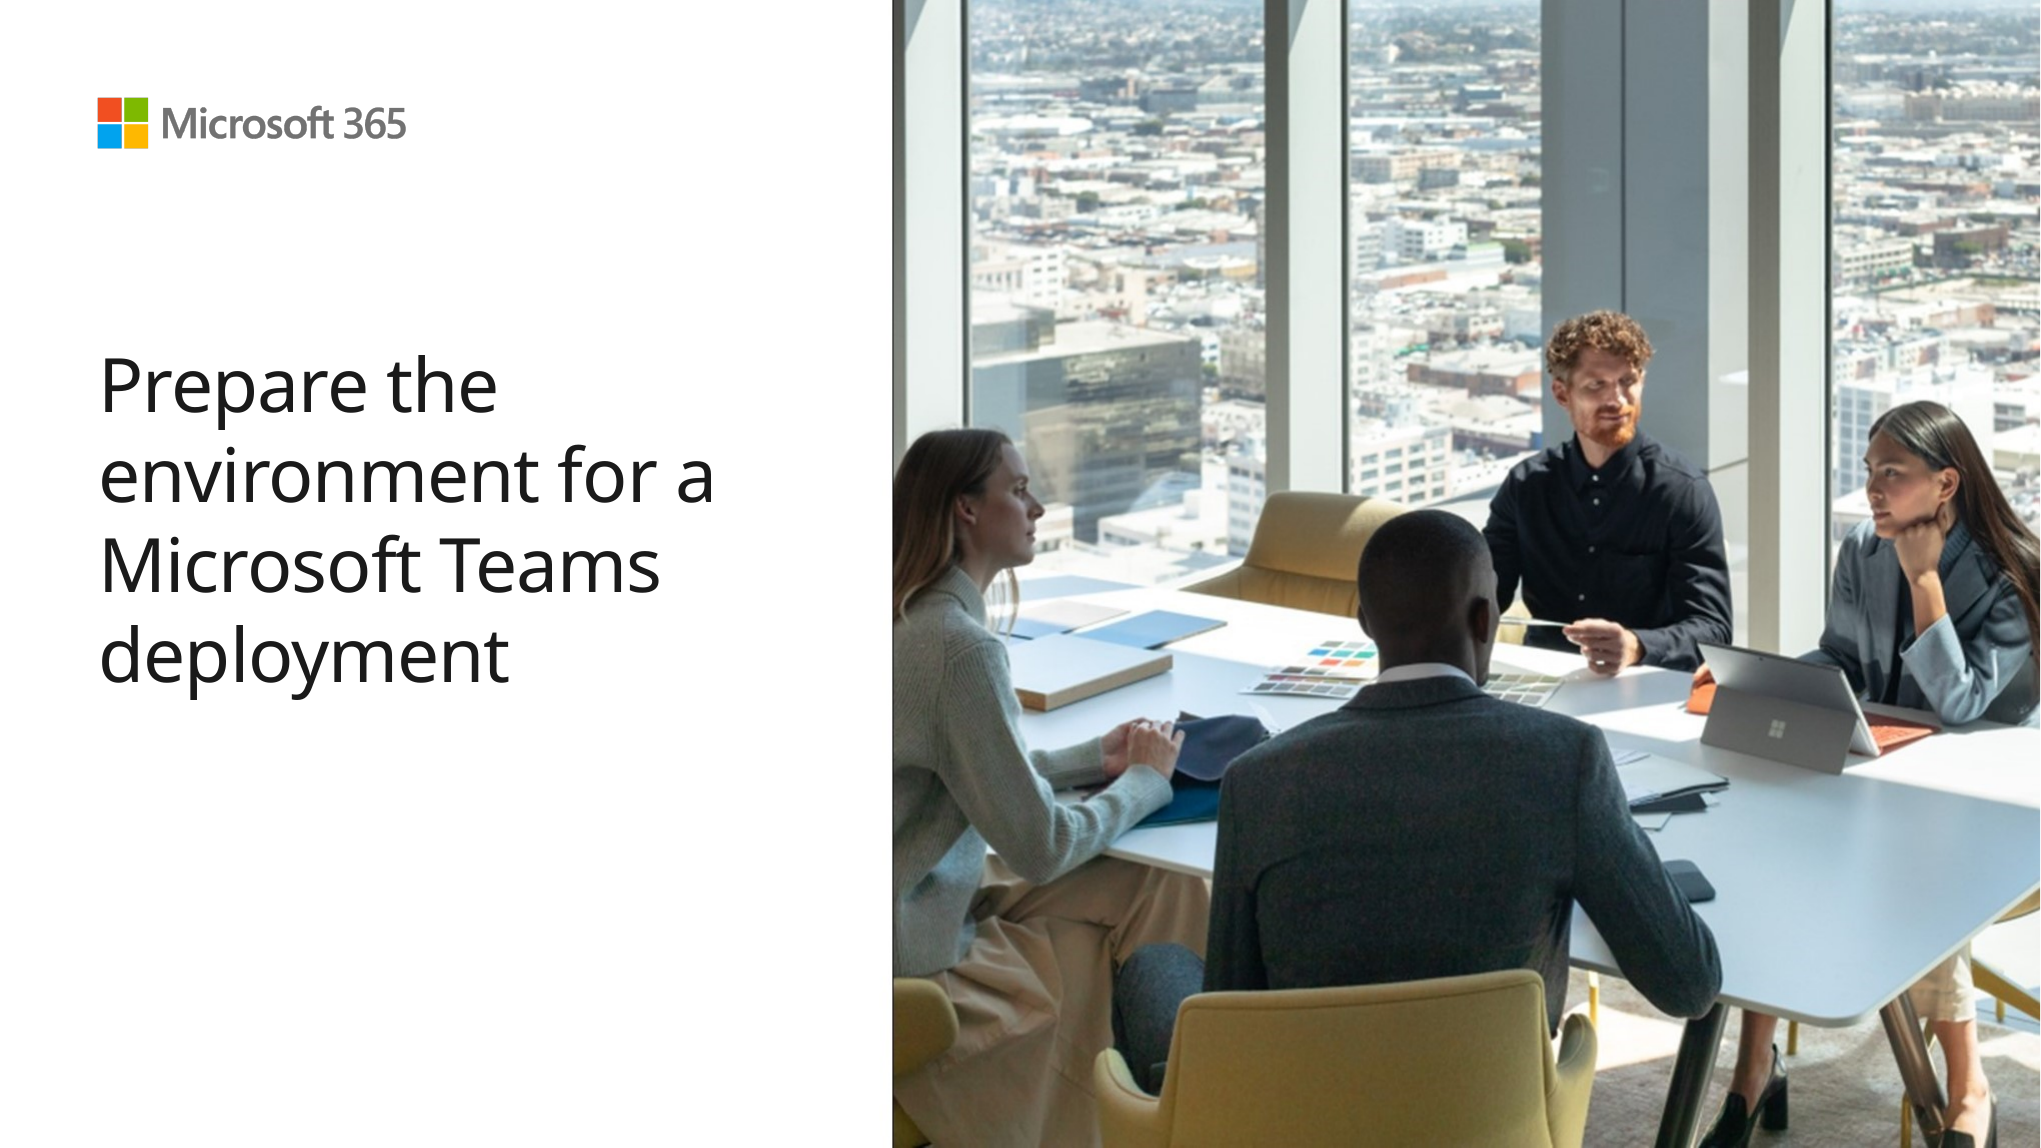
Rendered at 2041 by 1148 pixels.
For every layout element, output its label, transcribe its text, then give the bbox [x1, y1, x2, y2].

picture [0, 0, 2041, 1148]
title Prepare the environment for a Microsoft Teams deployment [98, 337, 796, 717]
